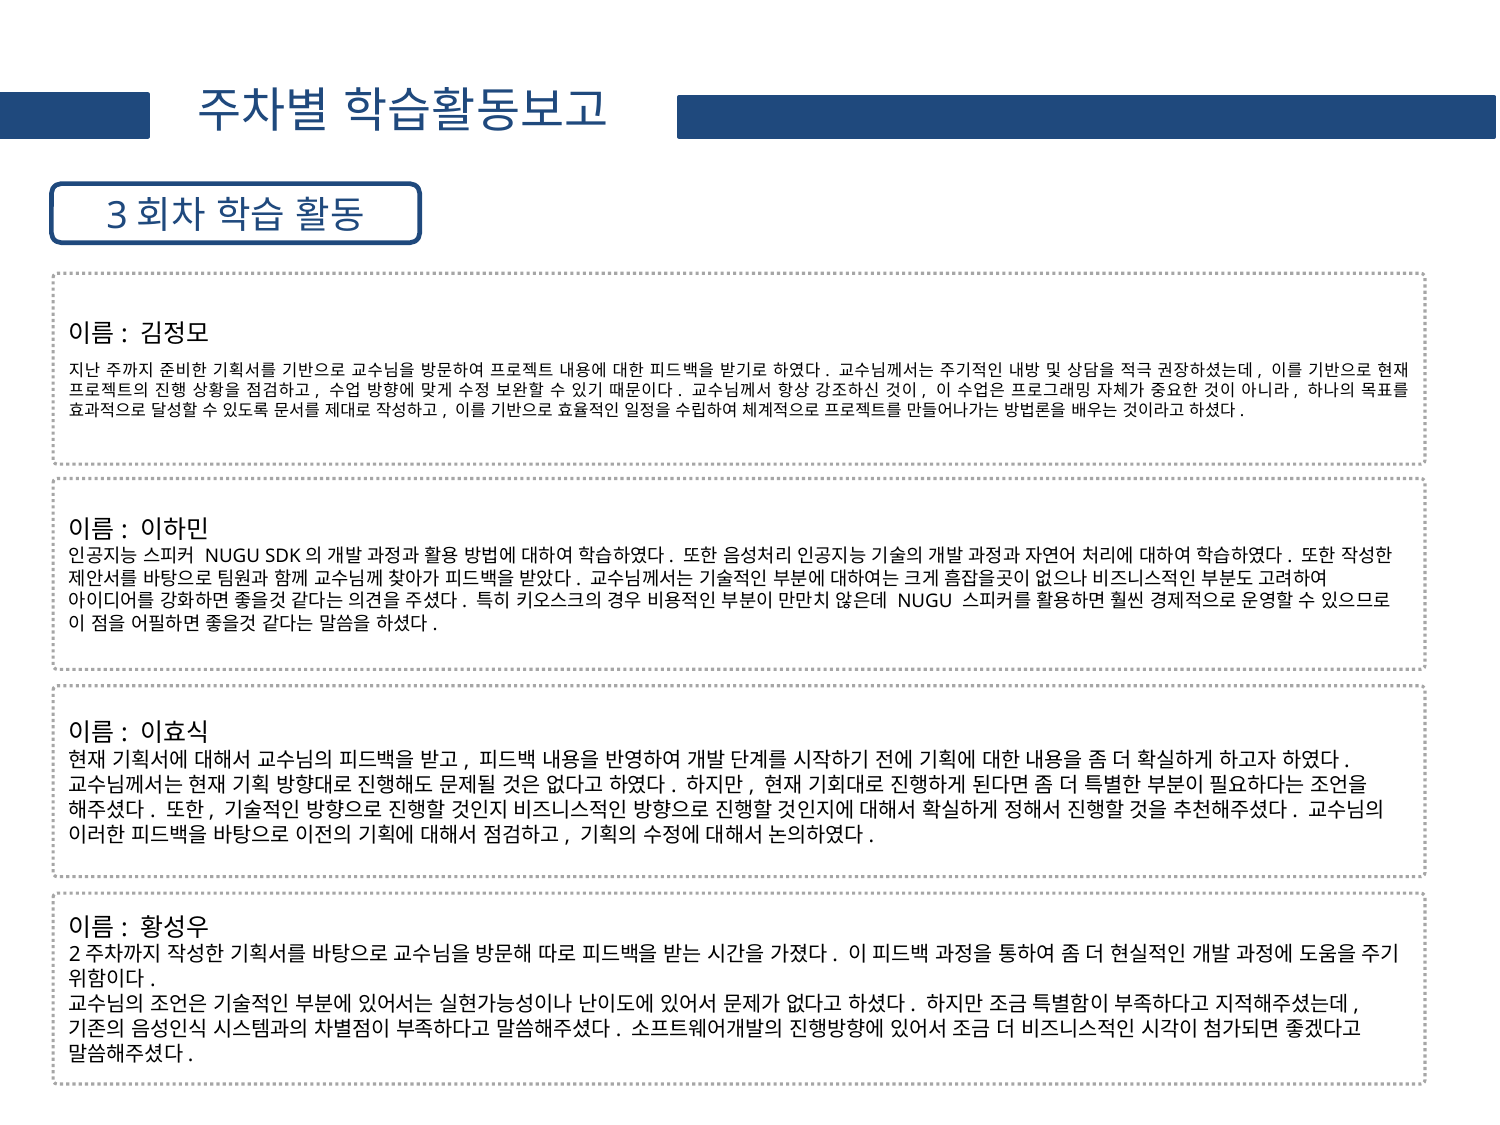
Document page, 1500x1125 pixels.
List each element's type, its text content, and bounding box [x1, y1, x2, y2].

text_box 3회차 학습 활동 [49, 181, 422, 245]
text_box 이름: 김정모 지난 주까지 준비한 기획서를 기반으로 교수님을 방문하여 프로젝트 내용에 대한 피드백을 받기로 하였다. 교수님께서는 주기적인 내방 및 상담을 적극 권장하셨는데, 이를 기반으로 현재 프로젝트의 진행 상황을 점검하고, 수업 방향에 맞게 수정 보완할 수 있기 때문이다. 교수님께서 항상 강조하신 것이, 이 수업은 프로그래밍 자체가 중요한 것이 아니라, 하나의 목표를 효과적으로 달성할 수 있도록 문서를 제대로 작성하고, 이를 기반으로 효율적인 일정을 수립하여 체계적으로 프로젝트를 만들어나가는 방법론을 배우는 것이라고 하셨다. [50, 271, 1428, 467]
text_box 주차별 학습활동보고 [183, 71, 680, 144]
text_box [0, 92, 150, 139]
text_box 이름: 이하민 인공지능 스피커 NUGU SDK의 개발 과정과 활용 방법에 대하여 학습하였다. 또한 음성처리 인공지능 기술의 개발 과정과 자연어 처리에 대하여 학습하였다. 또한 작성한 제안서를 바탕으로 팀원과 함께 교수님께 찾아가 피드백을 받았다. 교수님께서는 기술적인 부분에 대하여는 크게 흠잡을곳이 없으나 비즈니스적인 부분도 고려하여 아이디어를 강화하면 좋을것 같다는 의견을 주셨다. 특히 키오스크의 경우 비용적인 부분이 만만치 않은데 NUGU 스피커를 활용하면 훨씬 경제적으로 운영할 수 있으므로 이 점을 어필하면 좋을것 같다는 말씀을 하셨다. [50, 476, 1428, 672]
text_box 이름: 황성우 2주차까지 작성한 기획서를 바탕으로 교수님을 방문해 따로 피드백을 받는 시간을 가졌다. 이 피드백 과정을 통하여 좀 더 현실적인 개발 과정에 도움을 주기 위함이다. 교수님의 조언은 기술적인 부분에 있어서는 실현가능성이나 난이도에 있어서 문제가 없다고 하셨다. 하지만 조금 특별함이 부족하다고 지적해주셨는데, 기존의 음성인식 시스템과의 차별점이 부족하다고 말씀해주셨다. 소프트웨어개발의 진행방향에 있어서 조금 더 비즈니스적인 시각이 첨가되면 좋겠다고 말씀해주셨다. [50, 891, 1428, 1087]
text_box 이름: 이효식 현재 기획서에 대해서 교수님의 피드백을 받고, 피드백 내용을 반영하여 개발 단계를 시작하기 전에 기획에 대한 내용을 좀 더 확실하게 하고자 하였다. 교수님께서는 현재 기획 방향대로 진행해도 문제될 것은 없다고 하였다. 하지만, 현재 기회대로 진행하게 된다면 좀 더 특별한 부분이 필요하다는 조언을 해주셨다. 또한, 기술적인 방향으로 진행할 것인지 비즈니스적인 방향으로 진행할 것인지에 대해서 확실하게 정해서 진행할 것을 추천해주셨다. 교수님의 이러한 피드백을 바탕으로 이전의 기획에 대해서 점검하고, 기획의 수정에 대해서 논의하였다. [50, 683, 1428, 879]
text_box [680, 95, 1496, 139]
